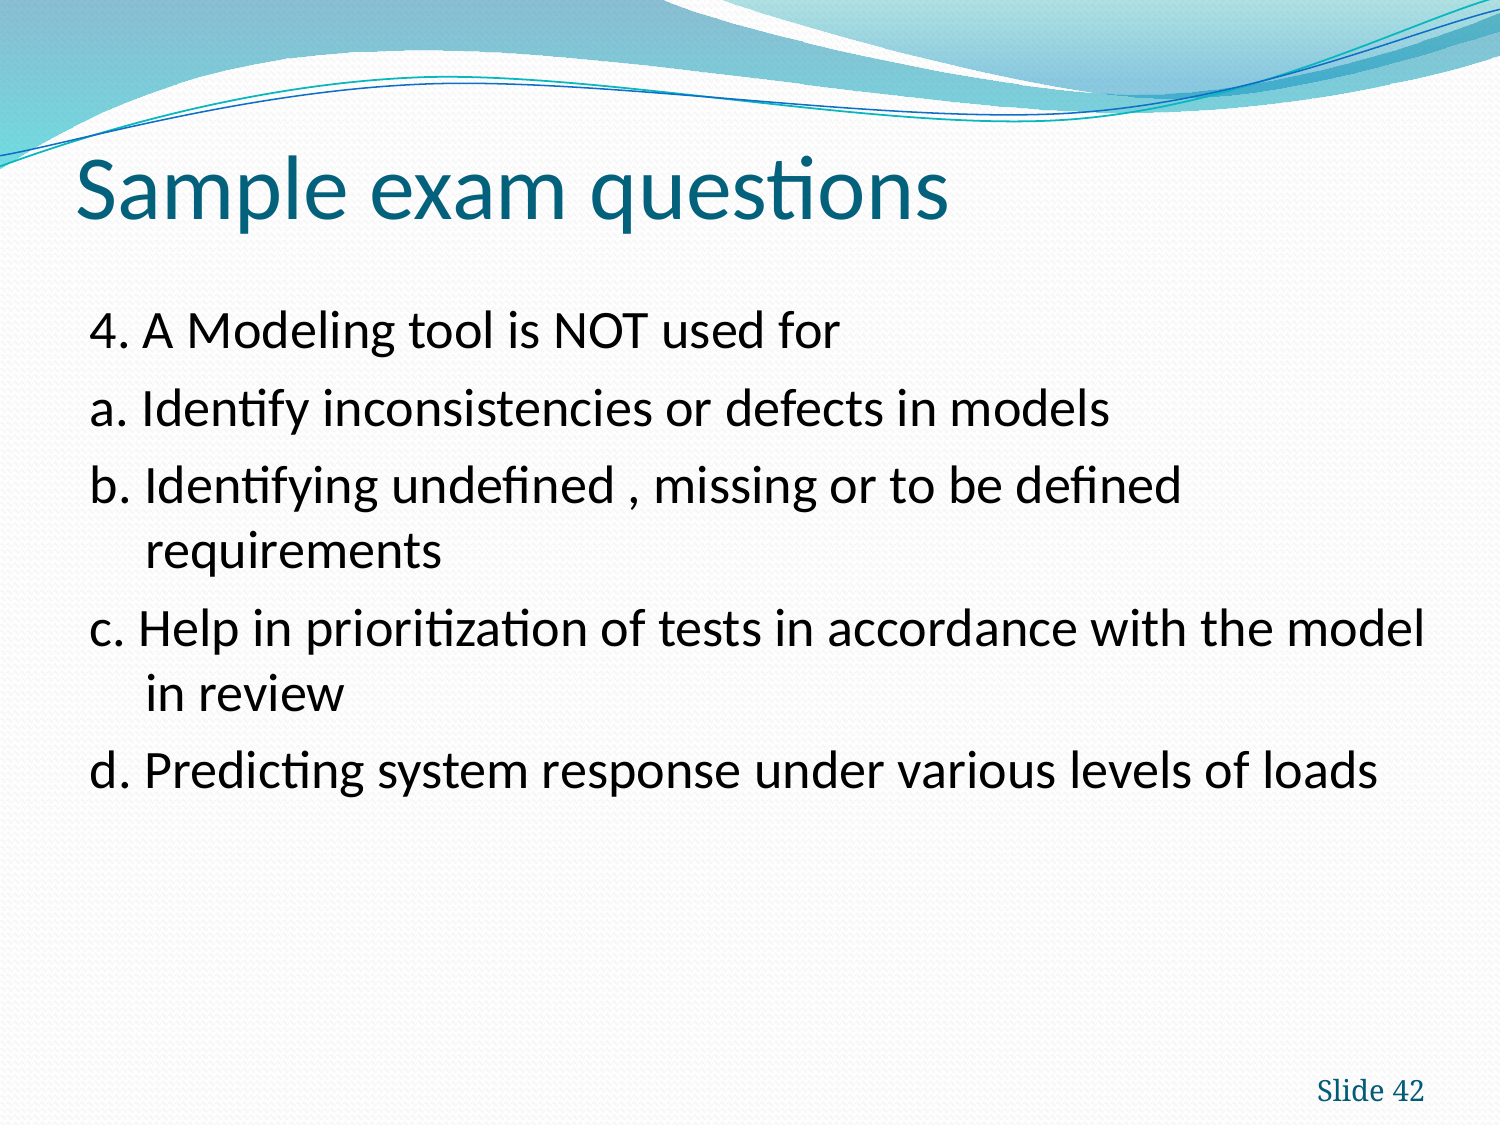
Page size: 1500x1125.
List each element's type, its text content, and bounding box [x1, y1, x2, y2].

list 4. A Modeling tool is NOT used for a. Identify inconsistencies or defects in models b. Identifying undefined , missing or to be defined requirements c. Help in prioritization of tests in accordance with the model in review d. Predicting system response under various levels of loads [75, 287, 1450, 1063]
title Sample exam questions [75, 50, 1450, 238]
text_box [87, 502, 238, 653]
slide_number Slide 42 [1299, 1052, 1425, 1113]
